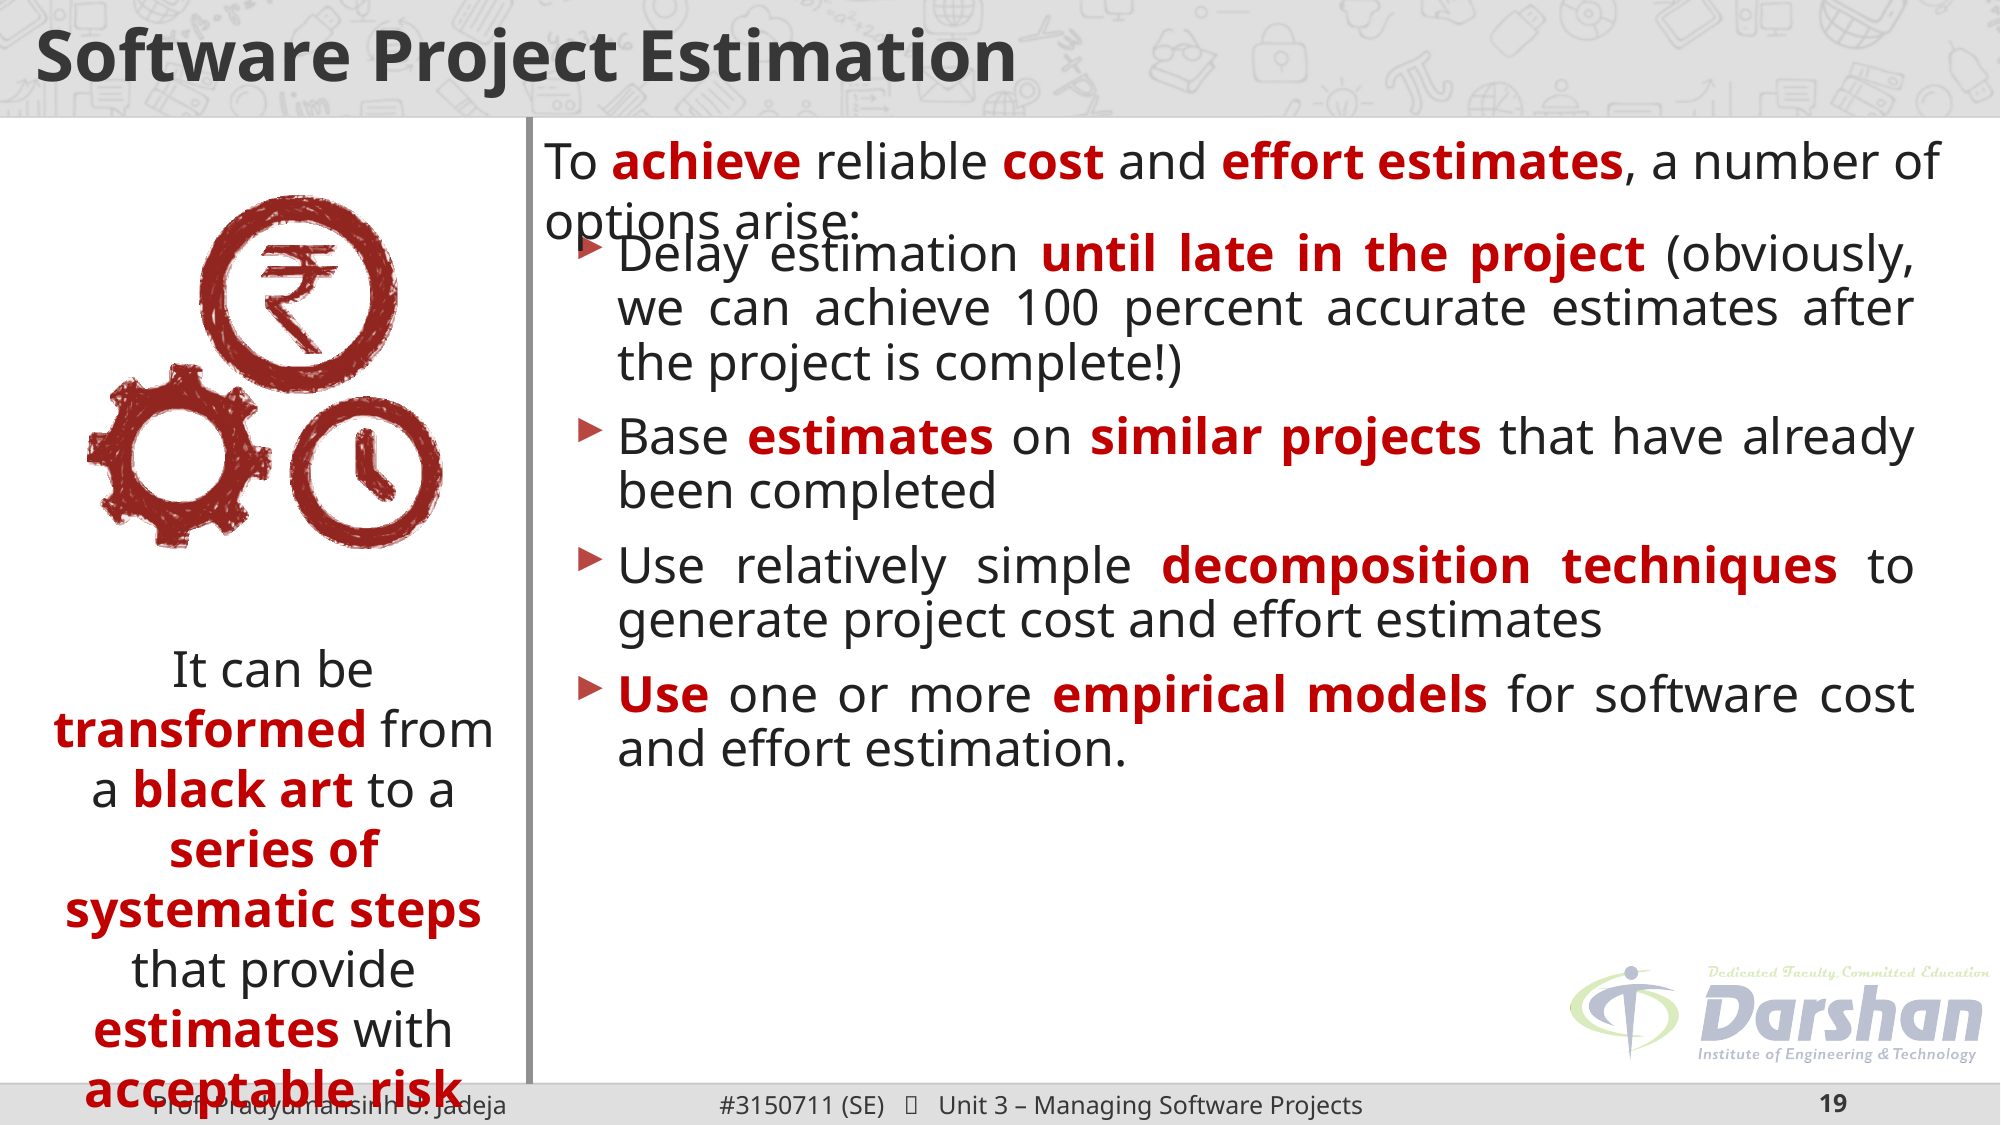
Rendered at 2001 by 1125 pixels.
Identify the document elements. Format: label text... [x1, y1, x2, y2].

picture [79, 188, 450, 559]
list Delay estimation until late in the project (obviously, we can achieve 100 percent accurate estimates after the project is complete!) Base estimates on similar projects that have already been completed Use relatively simple decomposition techniques to generate project cost and effort estimates Use one or more empirical models for software cost and effort estimation. [559, 258, 1931, 793]
text_box To achieve reliable cost and effort estimates, a number of options arise: [530, 122, 2000, 258]
text_box It can be transformed from a black art to a series of systematic steps that provide estimates with acceptable risk [38, 630, 510, 1125]
title Software Project Estimation [0, 0, 2000, 117]
